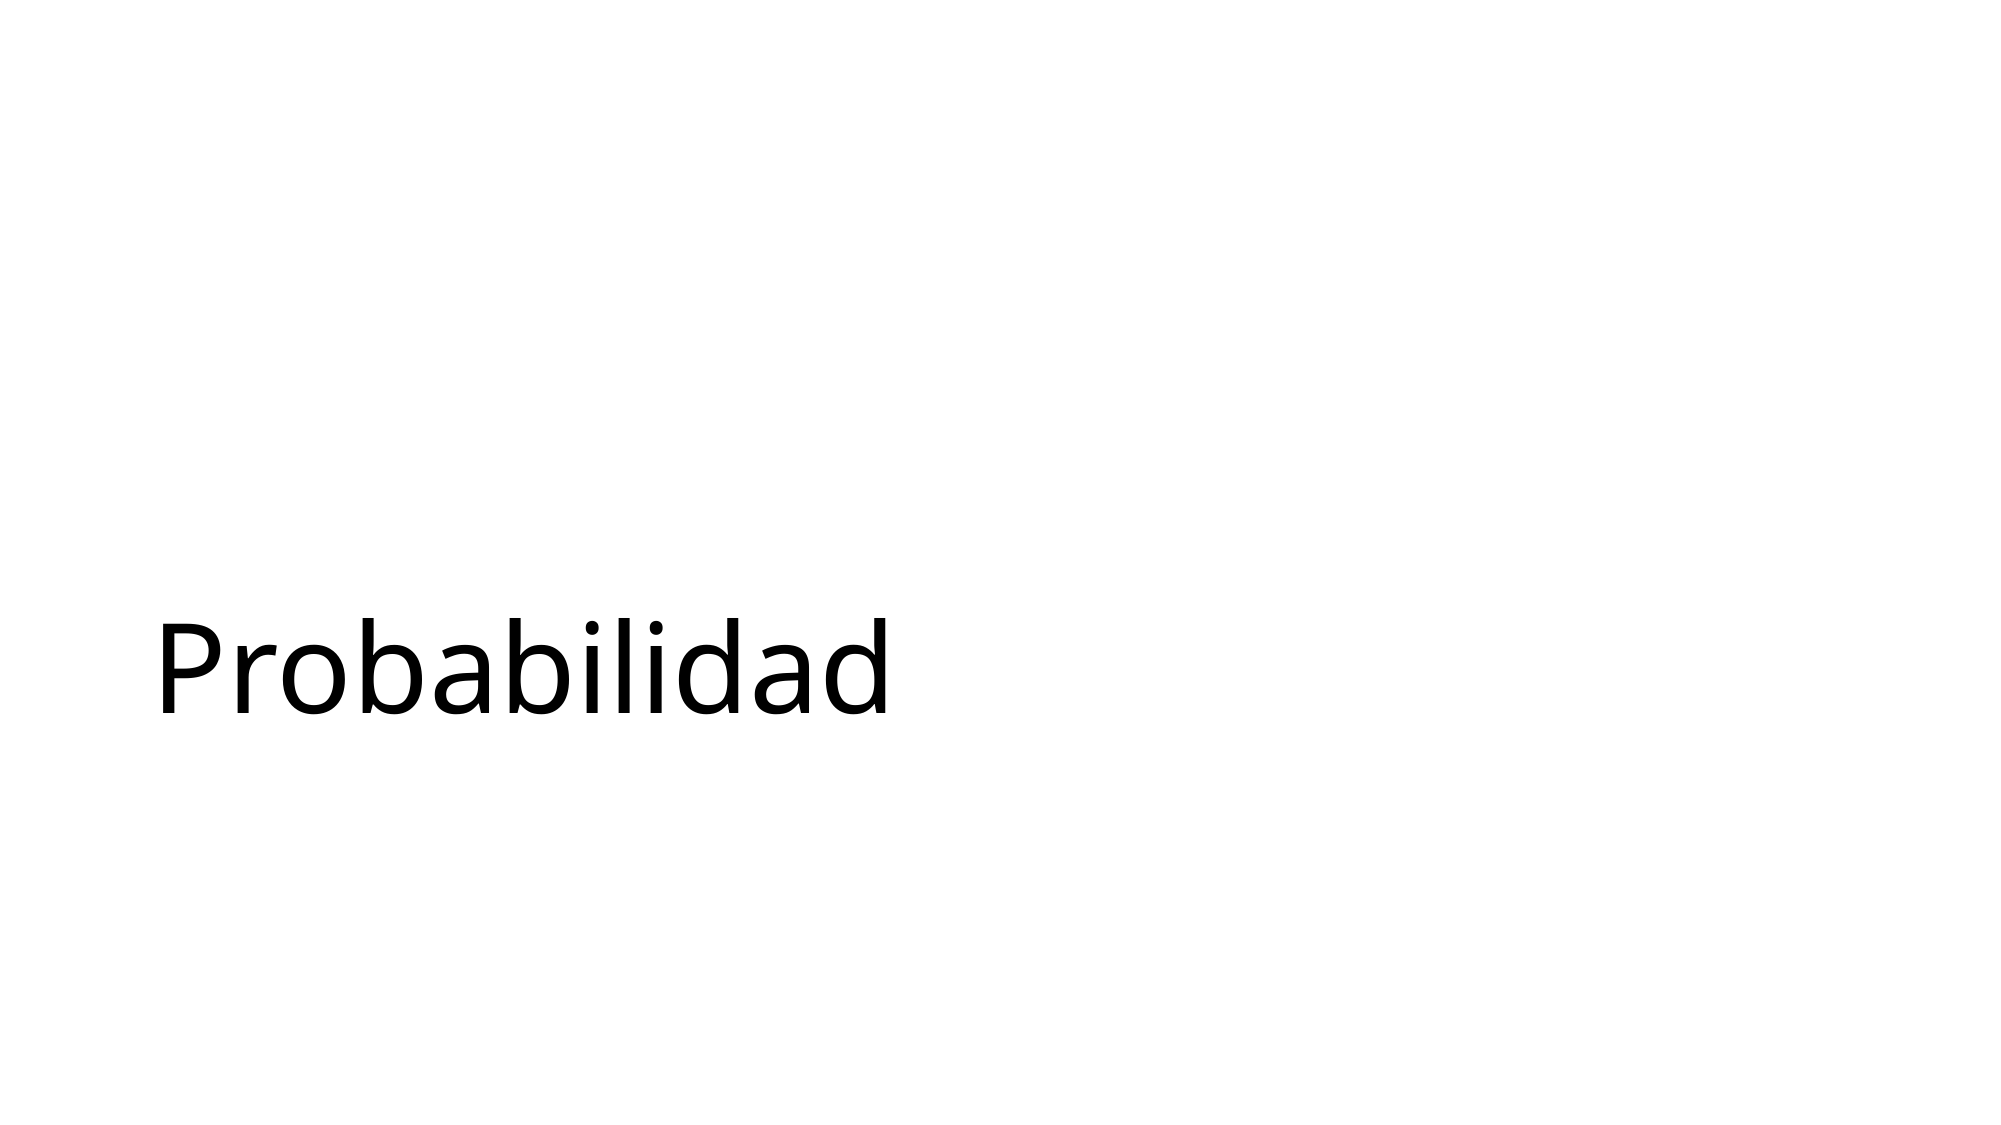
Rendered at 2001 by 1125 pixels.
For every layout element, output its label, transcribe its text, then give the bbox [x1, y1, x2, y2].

title Probabilidad [136, 280, 1862, 749]
